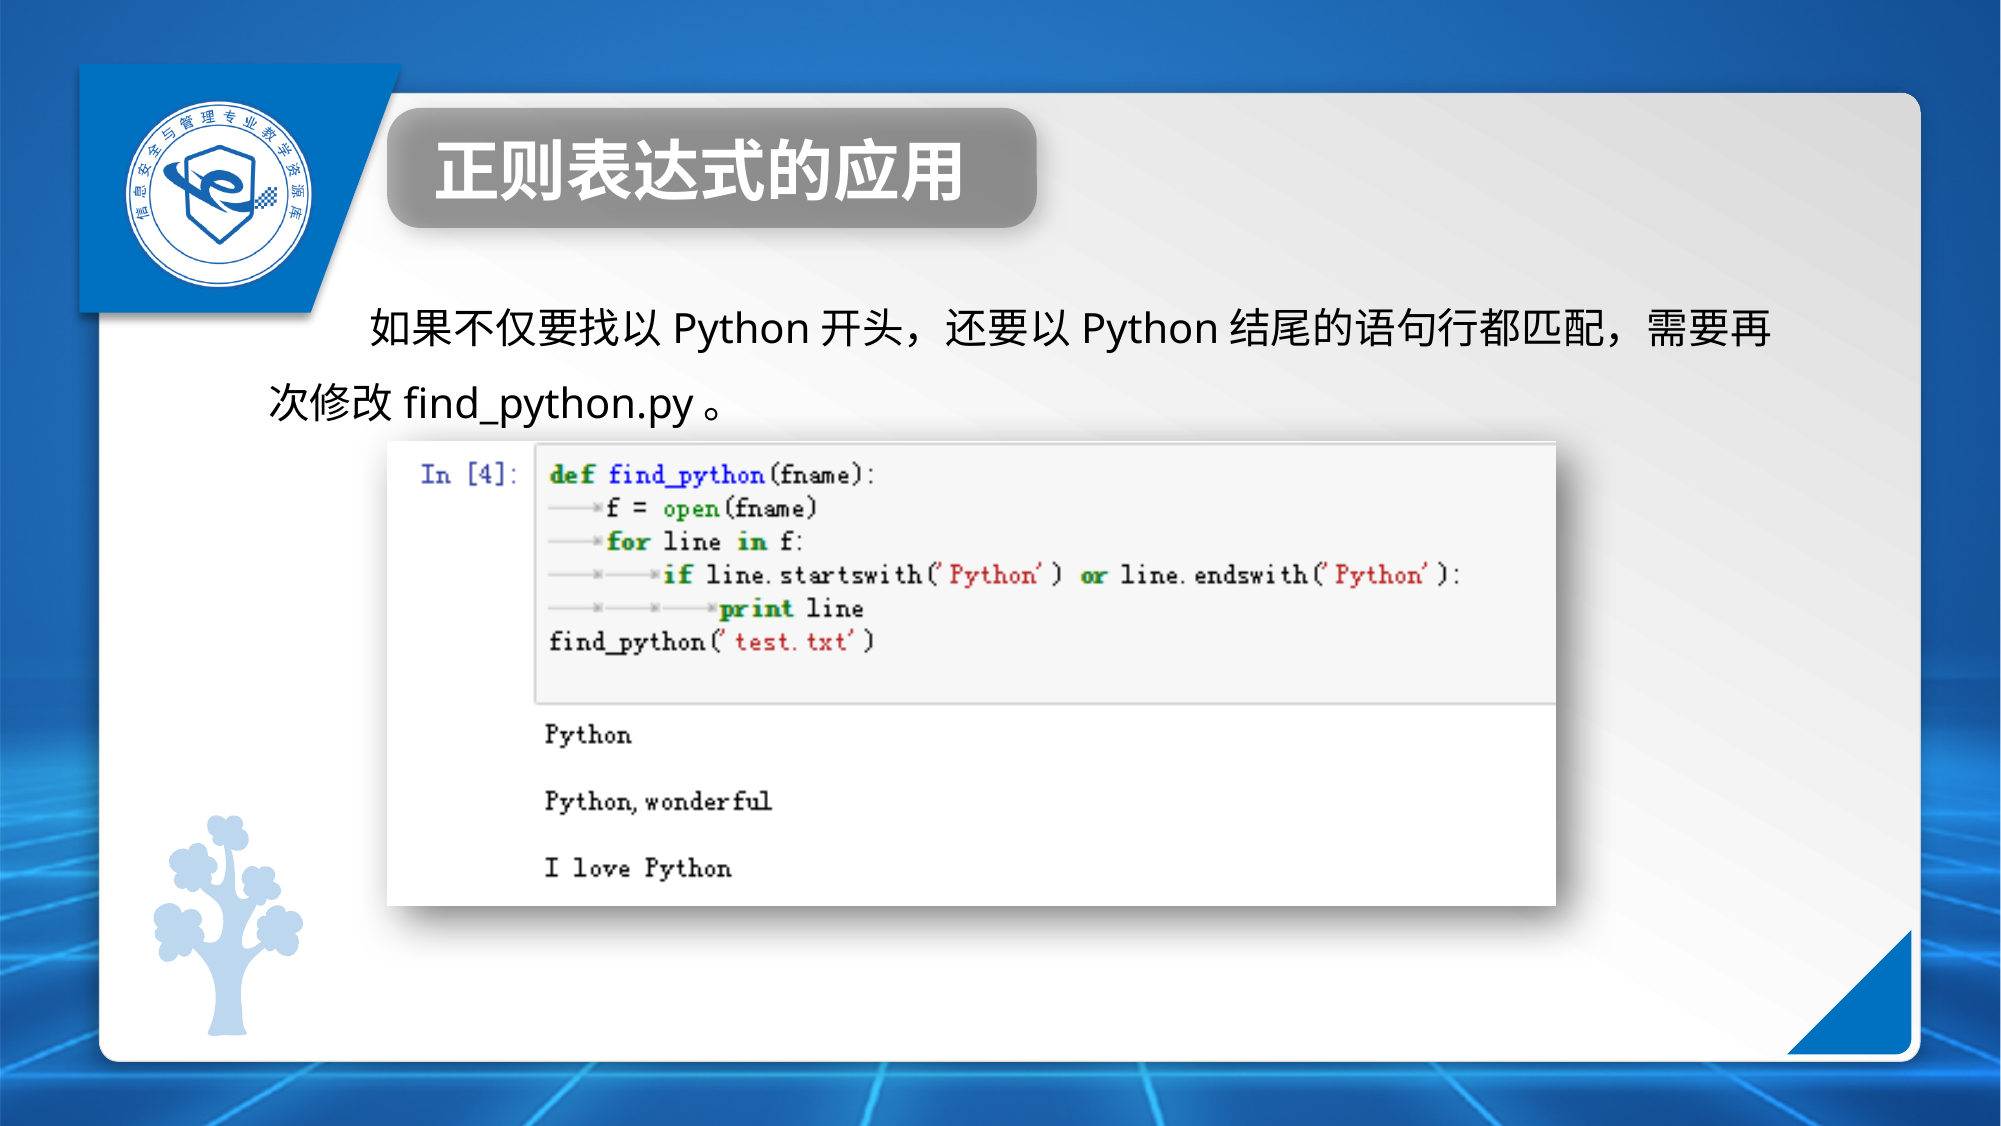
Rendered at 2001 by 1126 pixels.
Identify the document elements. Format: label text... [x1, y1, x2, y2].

text_box [178, 836, 281, 1036]
text_box [256, 905, 304, 957]
text_box [386, 106, 1038, 229]
text_box [241, 866, 282, 906]
picture [0, 0, 2001, 1126]
text_box [153, 903, 205, 962]
text_box [168, 843, 218, 893]
text_box [207, 815, 249, 851]
text_box 如果不仅要找以Python开头，还要以Python结尾的语句行都匹配，需要再次修改find_python.py。 [253, 269, 1814, 435]
text_box 正则表达式的应用 [418, 120, 983, 216]
